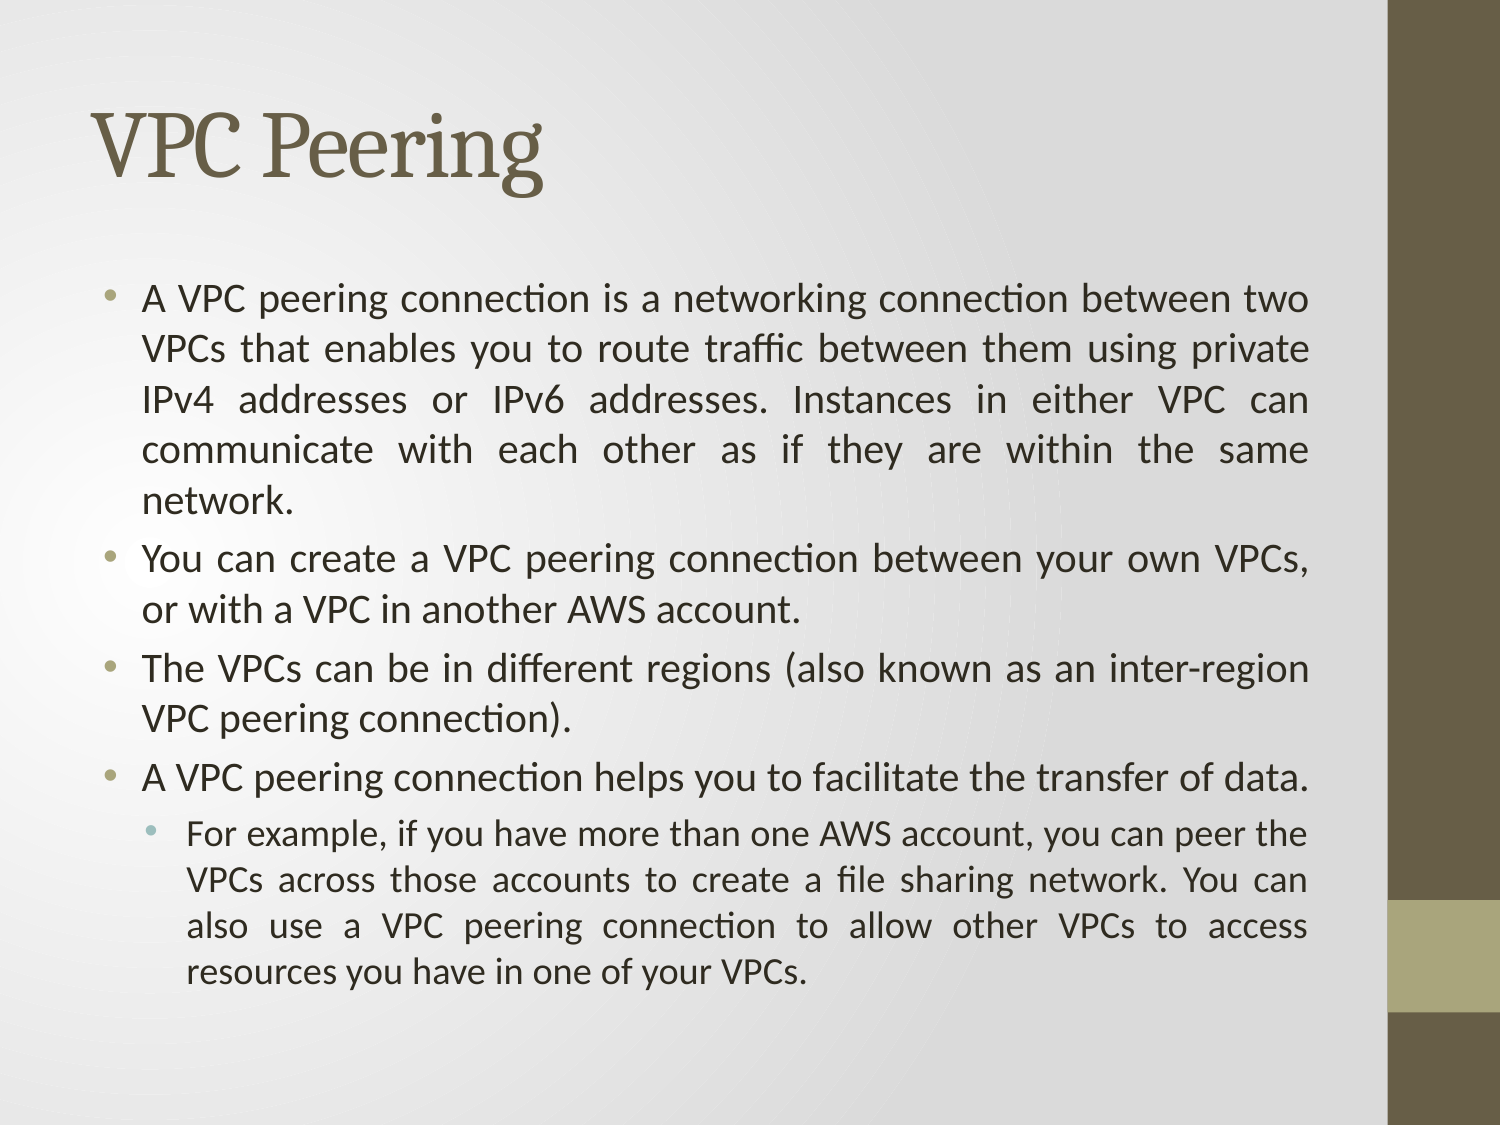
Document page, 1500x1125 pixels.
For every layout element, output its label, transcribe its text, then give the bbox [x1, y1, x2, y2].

title VPC Peering [75, 45, 1325, 233]
list A VPC peering connection is a networking connection between two VPCs that enables you to route traﬃc between them using private IPv4 addresses or IPv6 addresses. Instances in either VPC can communicate with each other as if they are within the same network. You can create a VPC peering connection between your own VPCs, or with a VPC in another AWS account. The VPCs can be in diﬀerent regions (also known as an inter-region VPC peering connection). A VPC peering connection helps you to facilitate the transfer of data. For example, if you have more than one AWS account, you can peer the VPCs across those accounts to create a ﬁle sharing network. You can also use a VPC peering connection to allow other VPCs to access resources you have in one of your VPCs. [75, 262, 1325, 1050]
